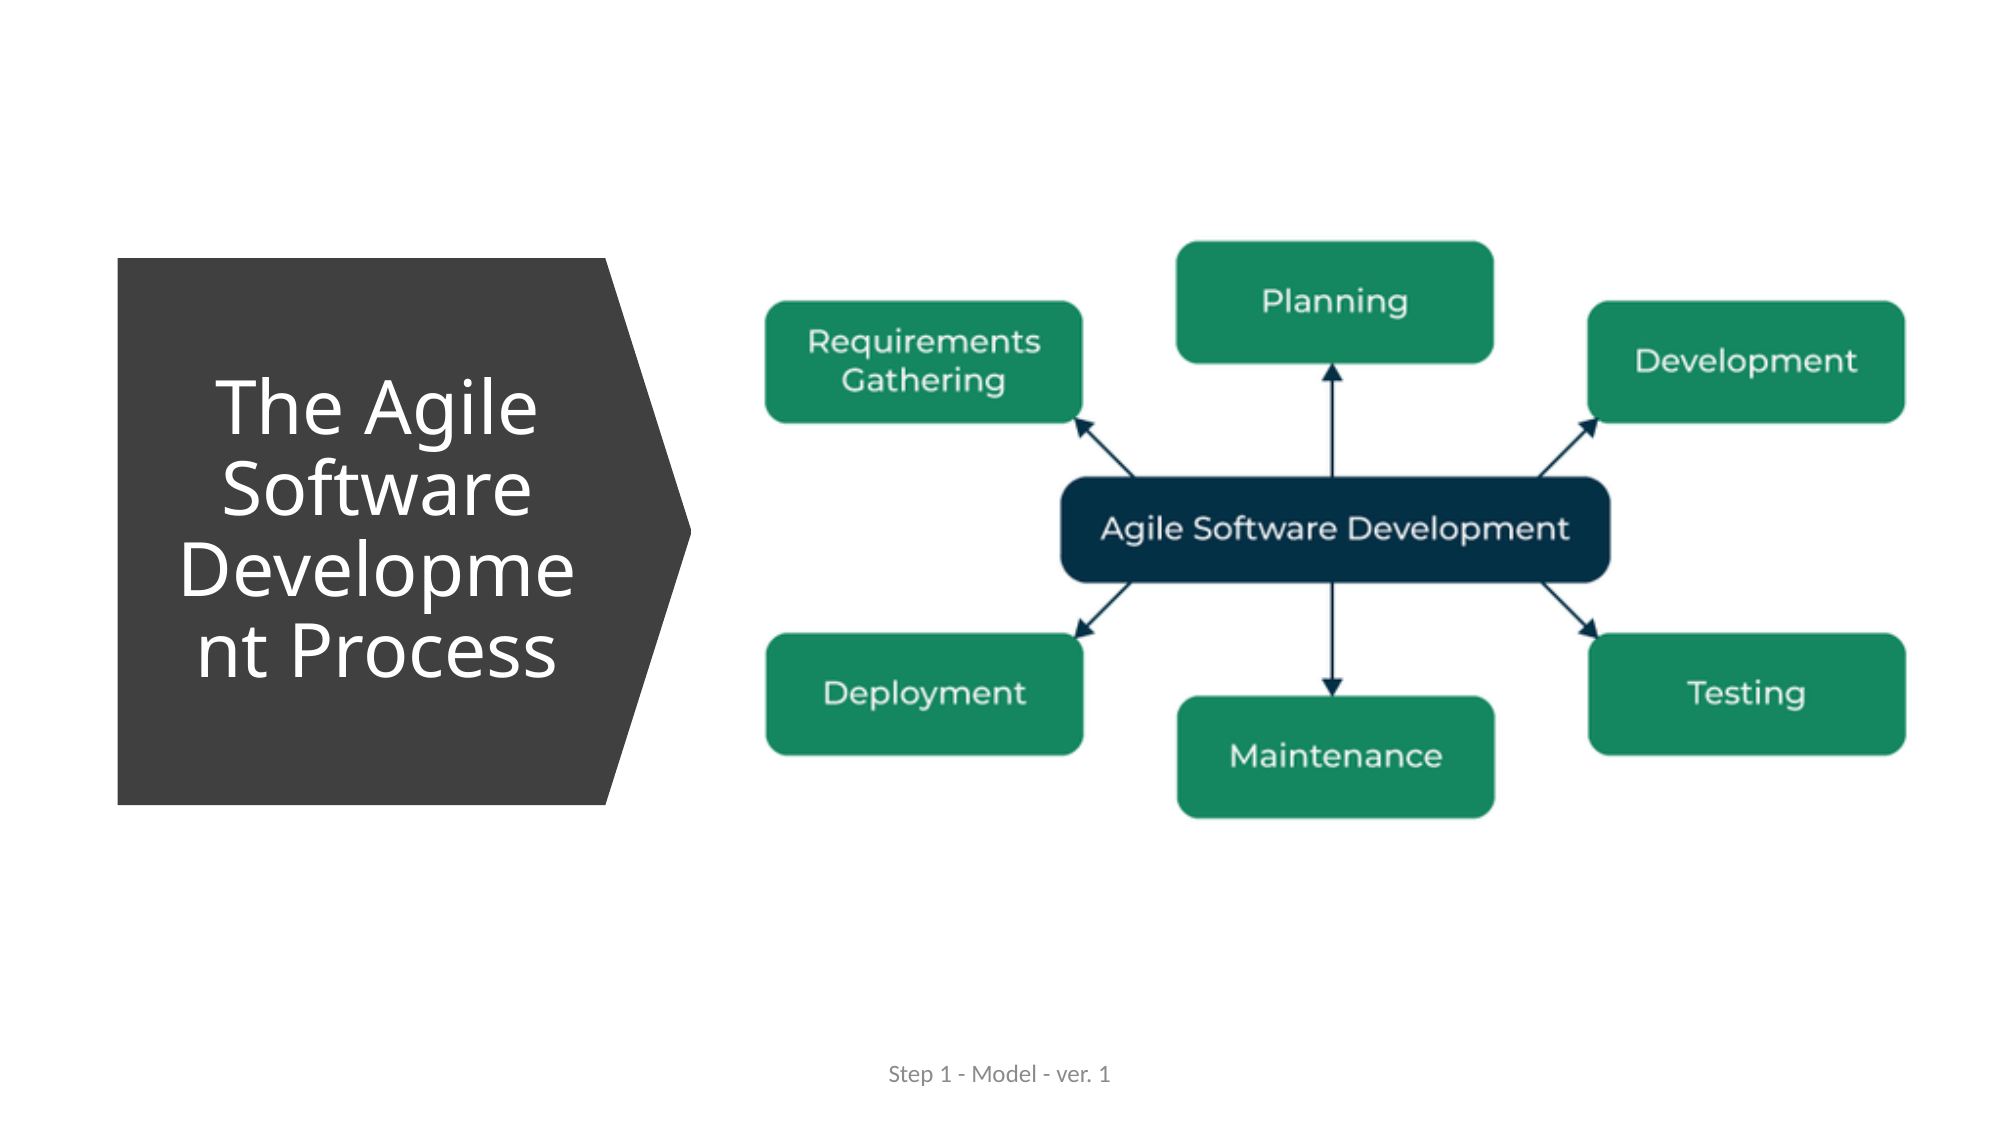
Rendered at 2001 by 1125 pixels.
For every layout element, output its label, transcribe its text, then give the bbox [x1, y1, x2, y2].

picture [691, 207, 1981, 852]
footer Step 1 - Model - ver. 1 [662, 1042, 1338, 1103]
title The Agile Software Development Process [154, 322, 600, 741]
text_box [116, 257, 691, 807]
